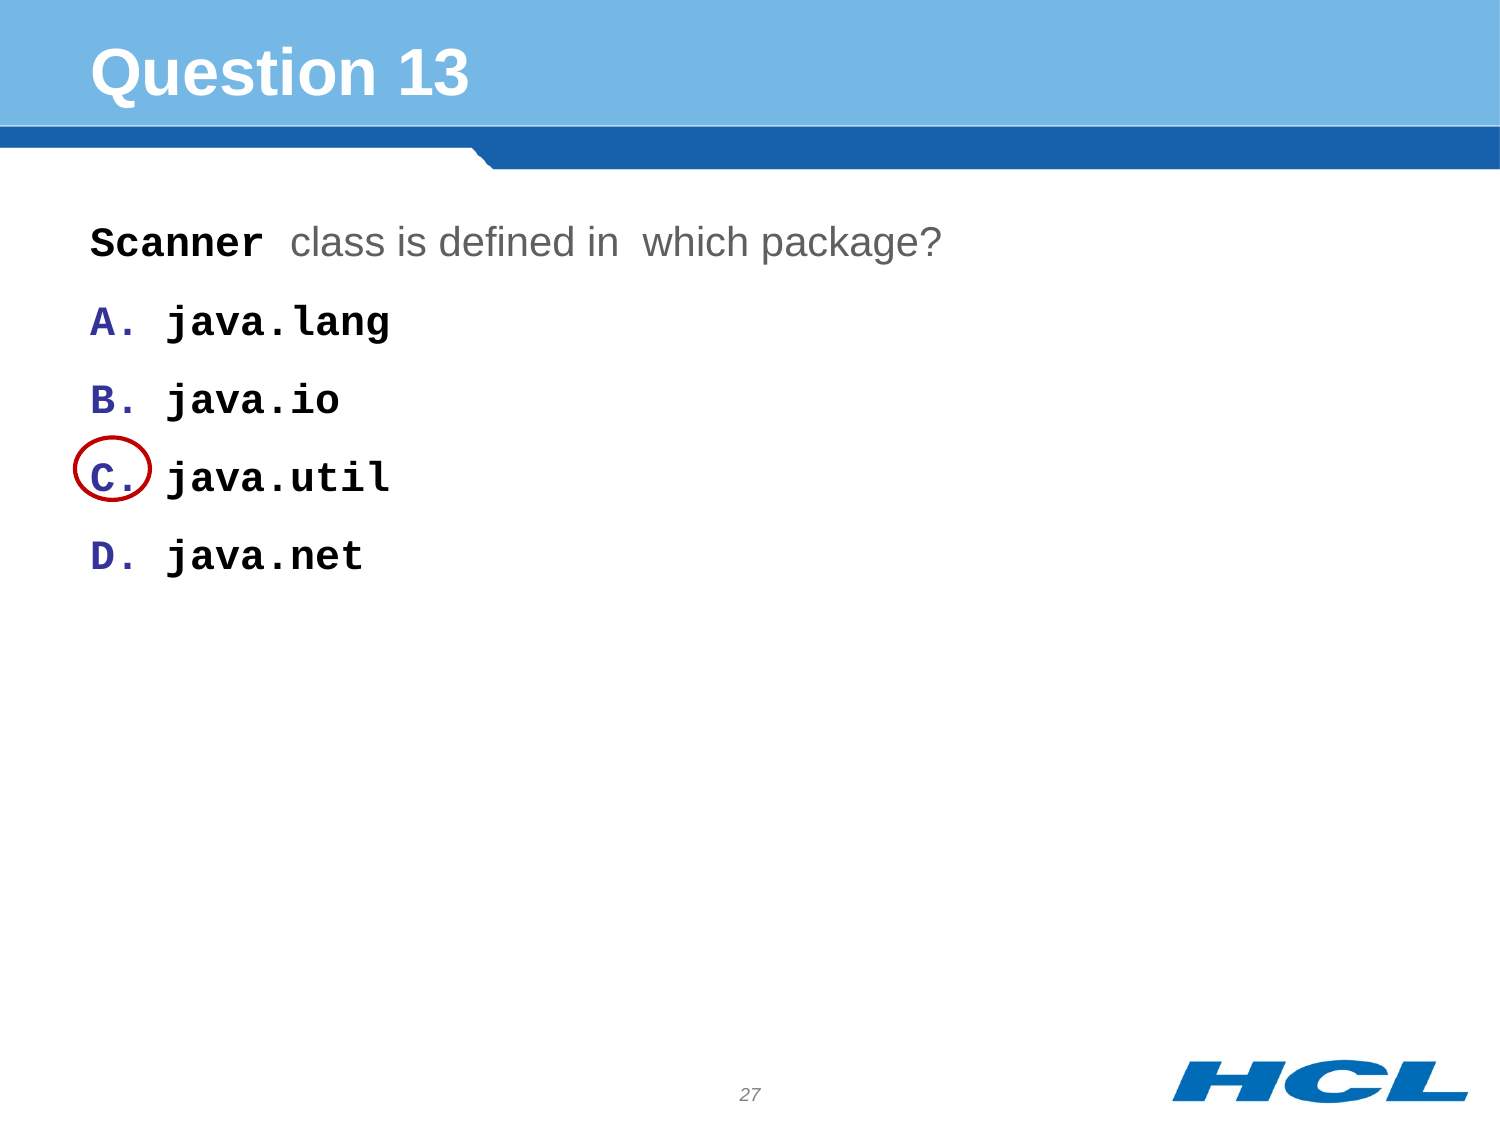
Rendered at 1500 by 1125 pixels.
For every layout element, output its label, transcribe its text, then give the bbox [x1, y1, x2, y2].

title Question 13 [74, 0, 1426, 138]
slide_number 27 [574, 1074, 926, 1115]
picture [0, 0, 1500, 188]
picture [1140, 1050, 1500, 1109]
text_box [72, 435, 153, 502]
list Scanner class is defined in which package? java.lang java.io java.util java.net [74, 187, 1426, 931]
